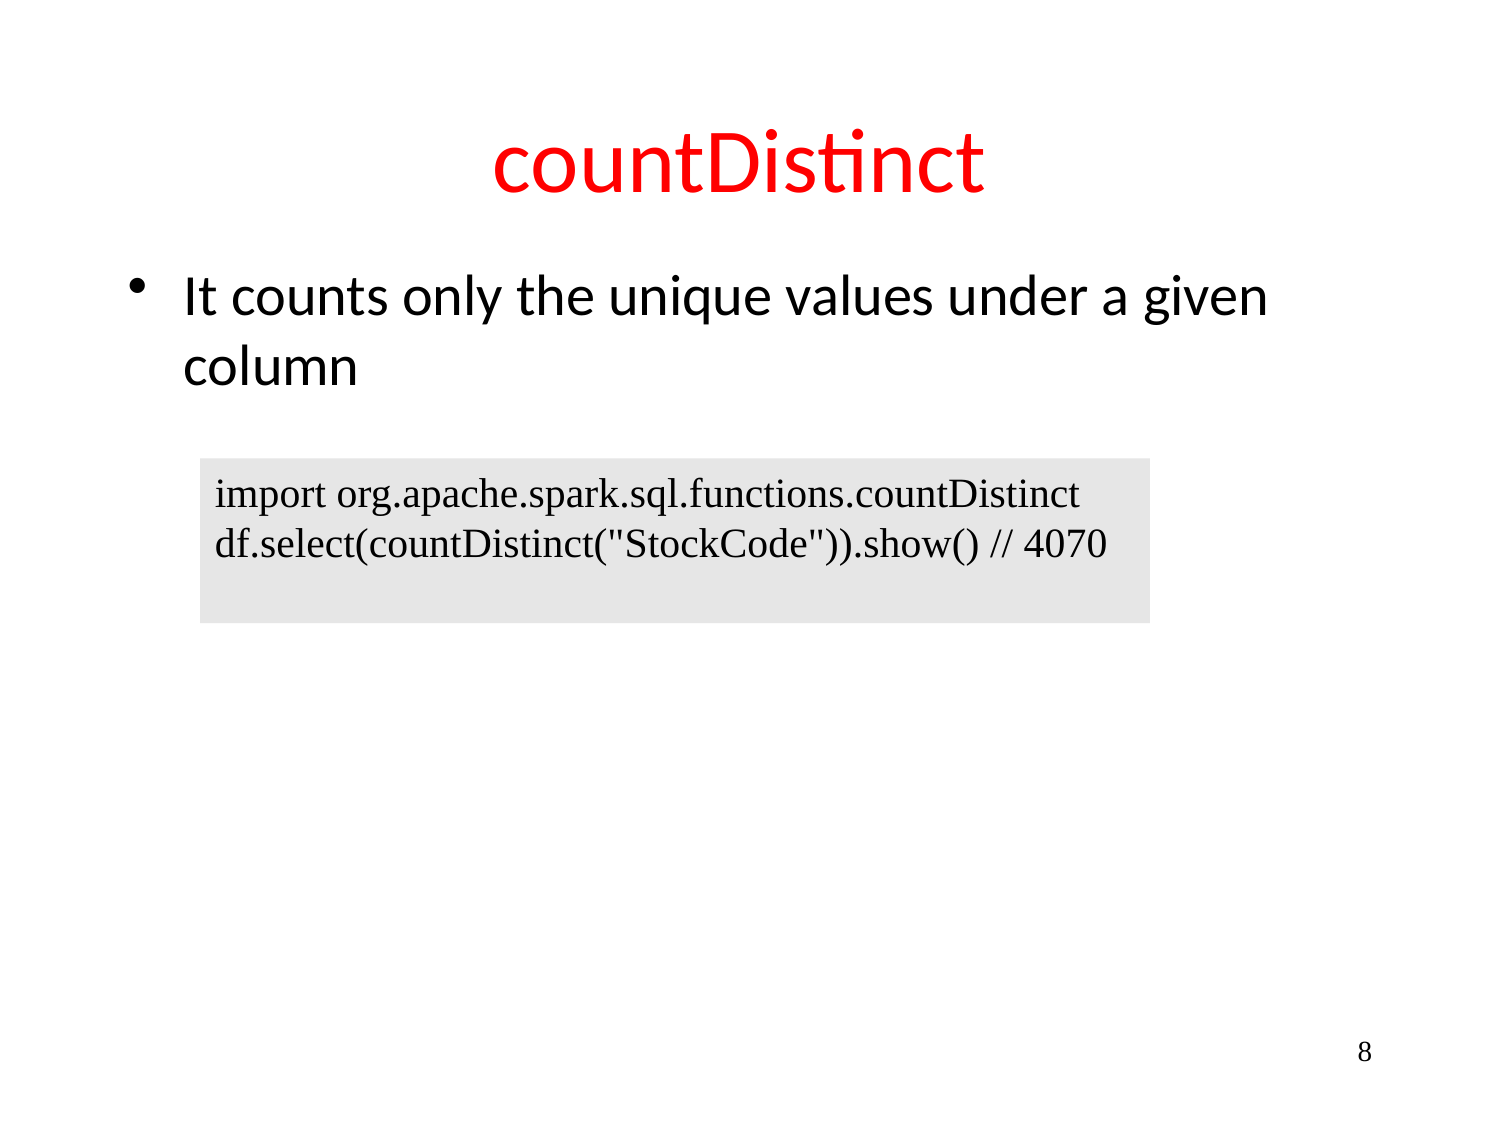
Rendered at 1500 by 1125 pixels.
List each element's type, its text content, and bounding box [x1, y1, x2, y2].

title countDistinct [112, 87, 1388, 226]
text_box import org.apache.spark.sql.functions.countDistinct df.select(countDistinct("StockCode")).show() // 4070 [200, 458, 1150, 624]
slide_number 8 [1074, 1024, 1388, 1101]
list It counts only the unique values under a given column [112, 249, 1388, 1001]
